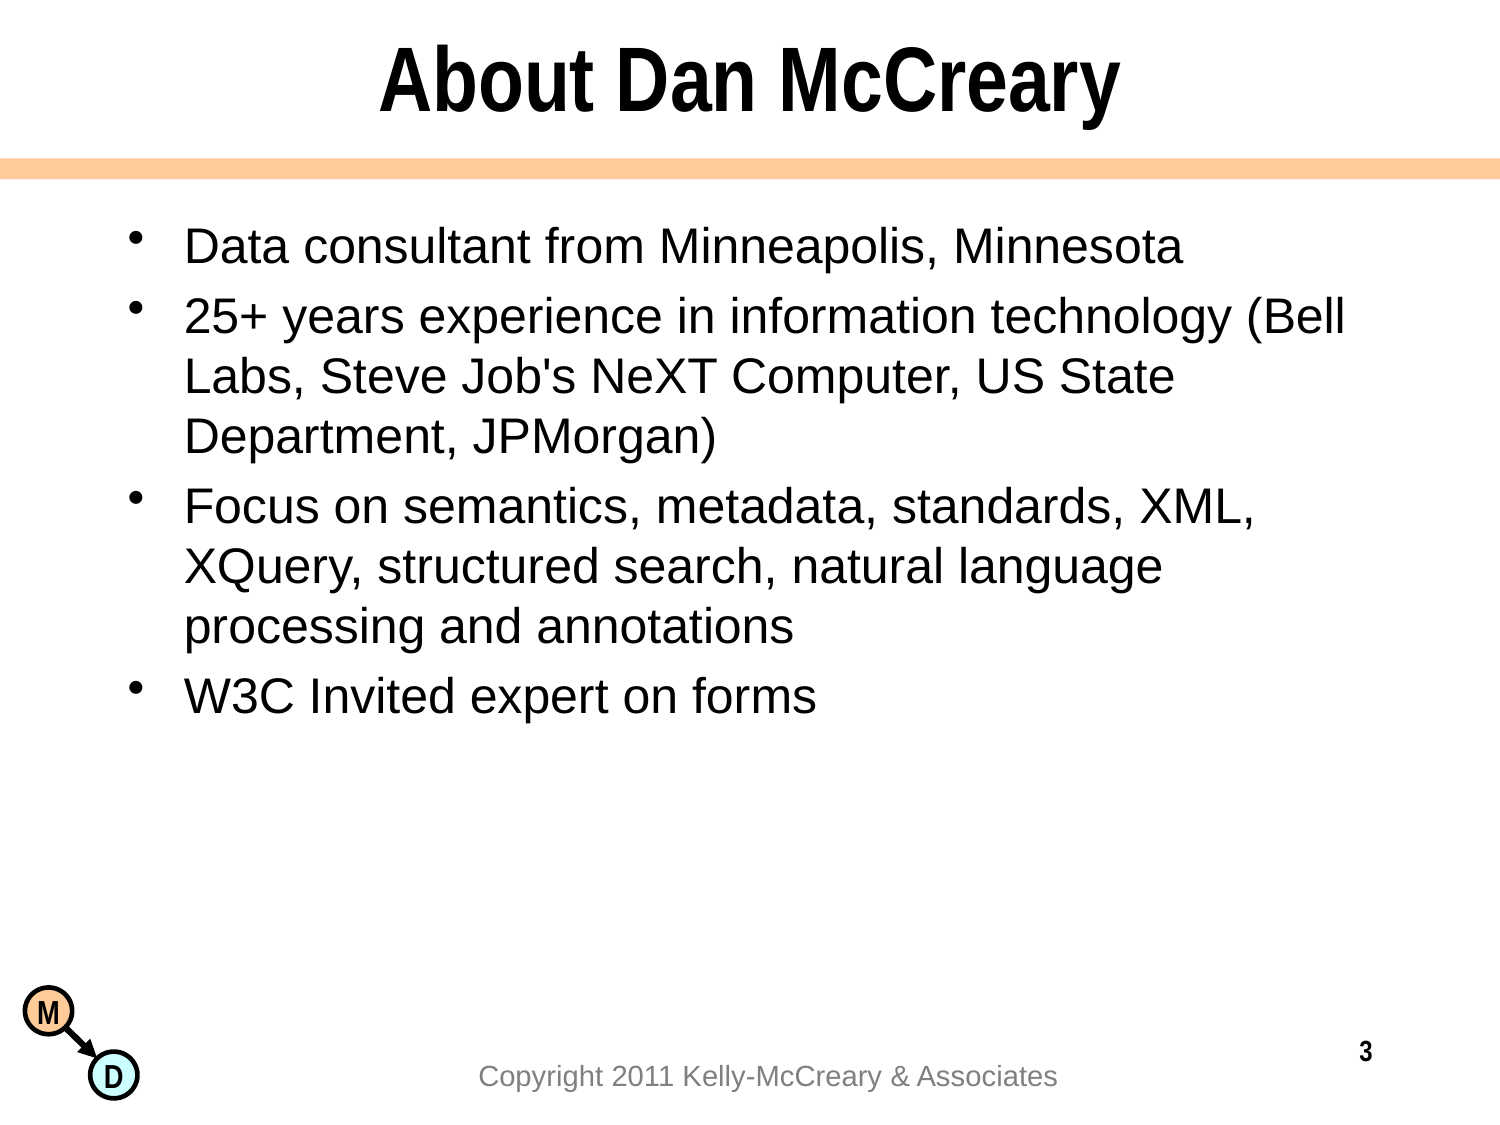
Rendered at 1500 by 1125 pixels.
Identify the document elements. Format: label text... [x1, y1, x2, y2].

title About Dan McCreary [112, 0, 1388, 151]
footer Copyright 2011 Kelly-McCreary & Associates [424, 1049, 1113, 1125]
list Data consultant from Minneapolis, Minnesota 25+ years experience in information technology (Bell Labs, Steve Job's NeXT Computer, US State Department, JPMorgan) Focus on semantics, metadata, standards, XML, XQuery, structured search, natural language processing and annotations W3C Invited expert on forms [112, 206, 1388, 994]
slide_number 3 [1237, 1024, 1388, 1101]
